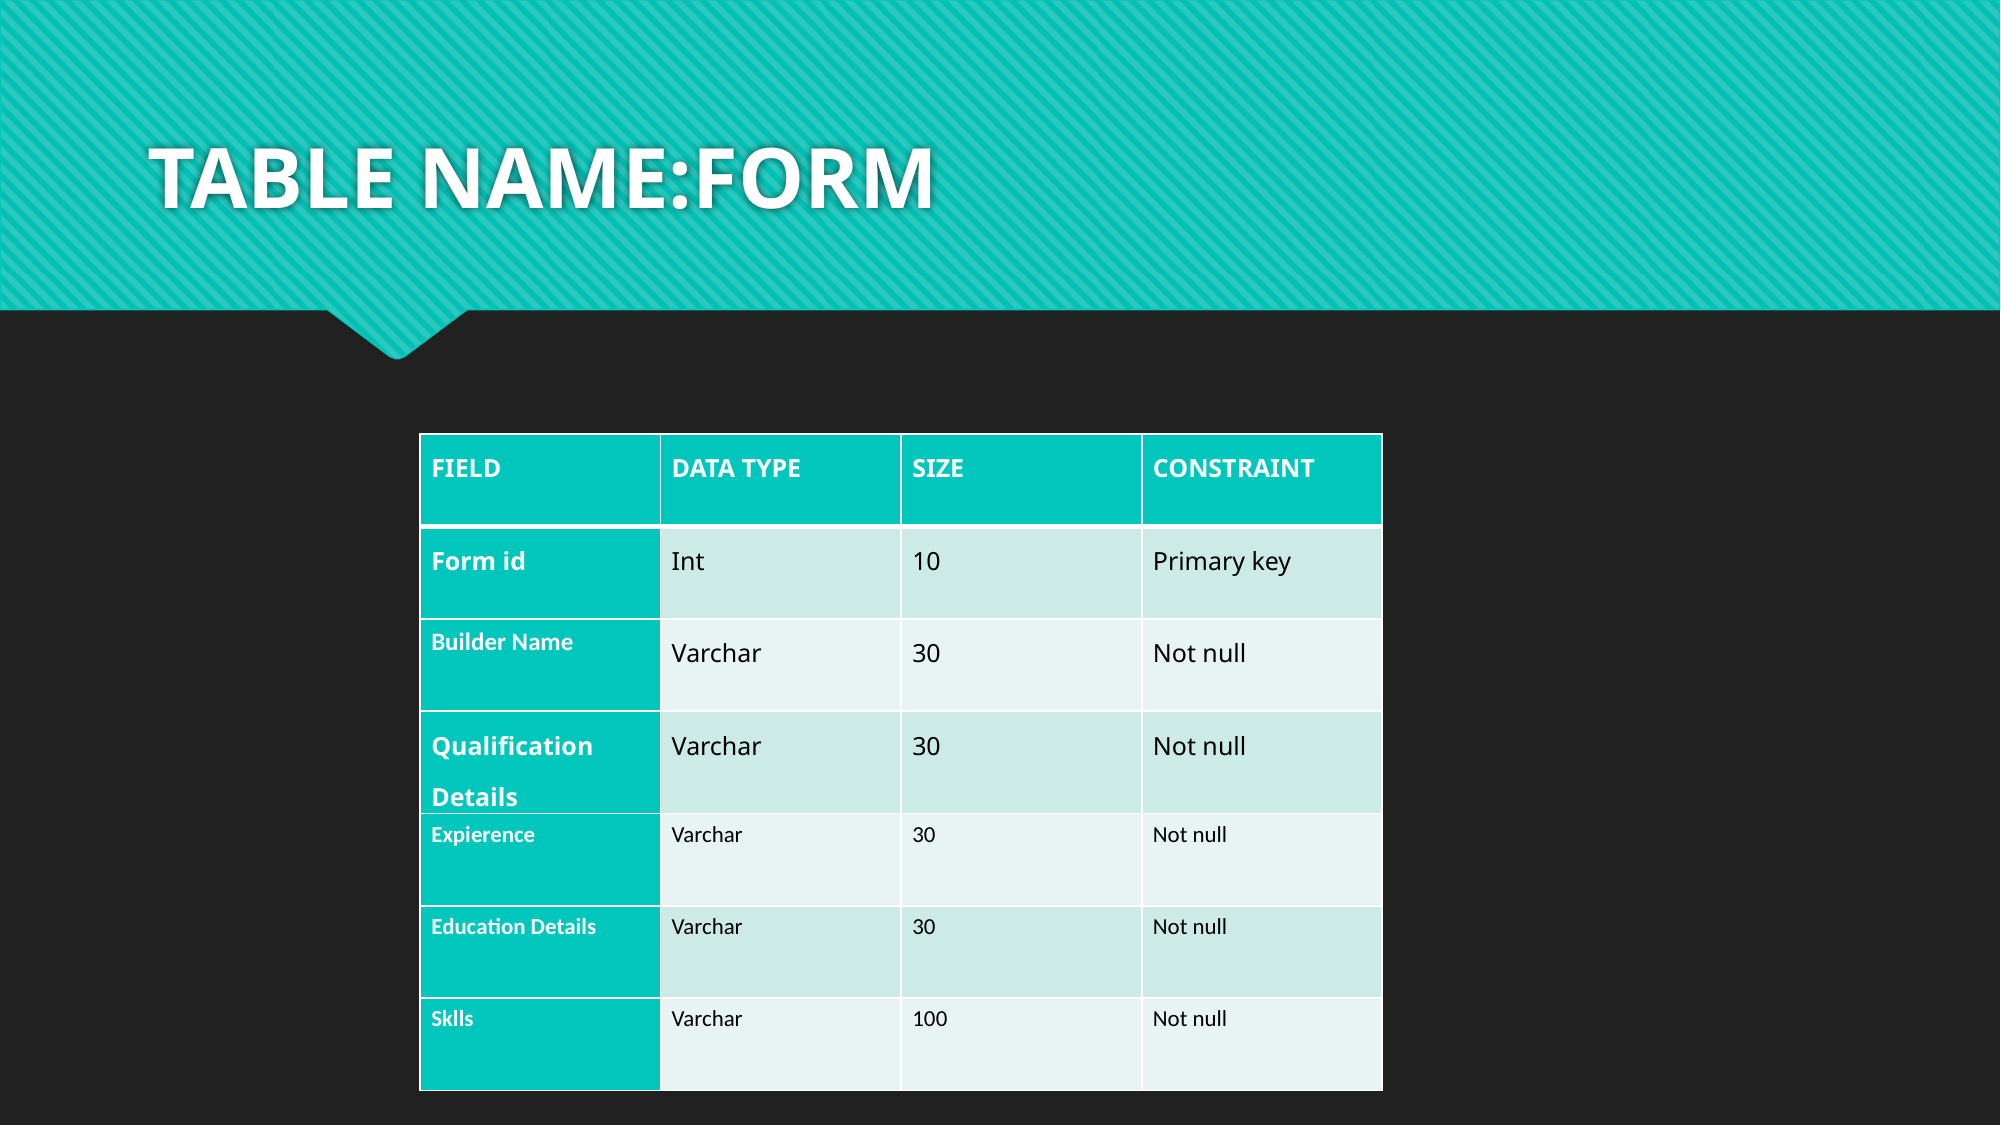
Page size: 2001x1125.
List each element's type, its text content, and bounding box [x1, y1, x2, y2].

table_cell 30 [902, 814, 1141, 905]
table_cell Not null [1143, 814, 1381, 905]
table_cell 100 [902, 999, 1141, 1090]
table_cell Builder Name [421, 620, 660, 710]
table_cell Varchar [661, 620, 900, 710]
table_cell Education Details [421, 907, 660, 997]
table_cell Not null [1143, 620, 1381, 710]
table_cell Not null [1143, 907, 1381, 997]
table_cell Int [661, 529, 900, 618]
title TABLE NAME:FORM [132, 73, 1868, 233]
table_cell 10 [902, 529, 1141, 618]
table_cell 30 [902, 620, 1141, 710]
table_cell 30 [902, 712, 1141, 813]
table_cell Not null [1143, 999, 1381, 1090]
table_header SIZE [902, 435, 1141, 524]
table_cell Varchar [661, 712, 900, 813]
table_cell 30 [902, 907, 1141, 997]
table_header FIELD [421, 435, 660, 524]
table_cell Primary key [1143, 529, 1381, 618]
table_cell Form id [421, 529, 660, 618]
table_cell Sklls [421, 999, 660, 1090]
table_cell Qualification Details [421, 712, 660, 813]
table_cell Varchar [661, 999, 900, 1090]
table_cell Expierence [421, 814, 660, 905]
table_cell Varchar [661, 814, 900, 905]
table_cell Varchar [661, 907, 900, 997]
table_header DATA TYPE [661, 435, 900, 524]
table_header CONSTRAINT [1143, 435, 1381, 524]
table_cell Not null [1143, 712, 1381, 813]
